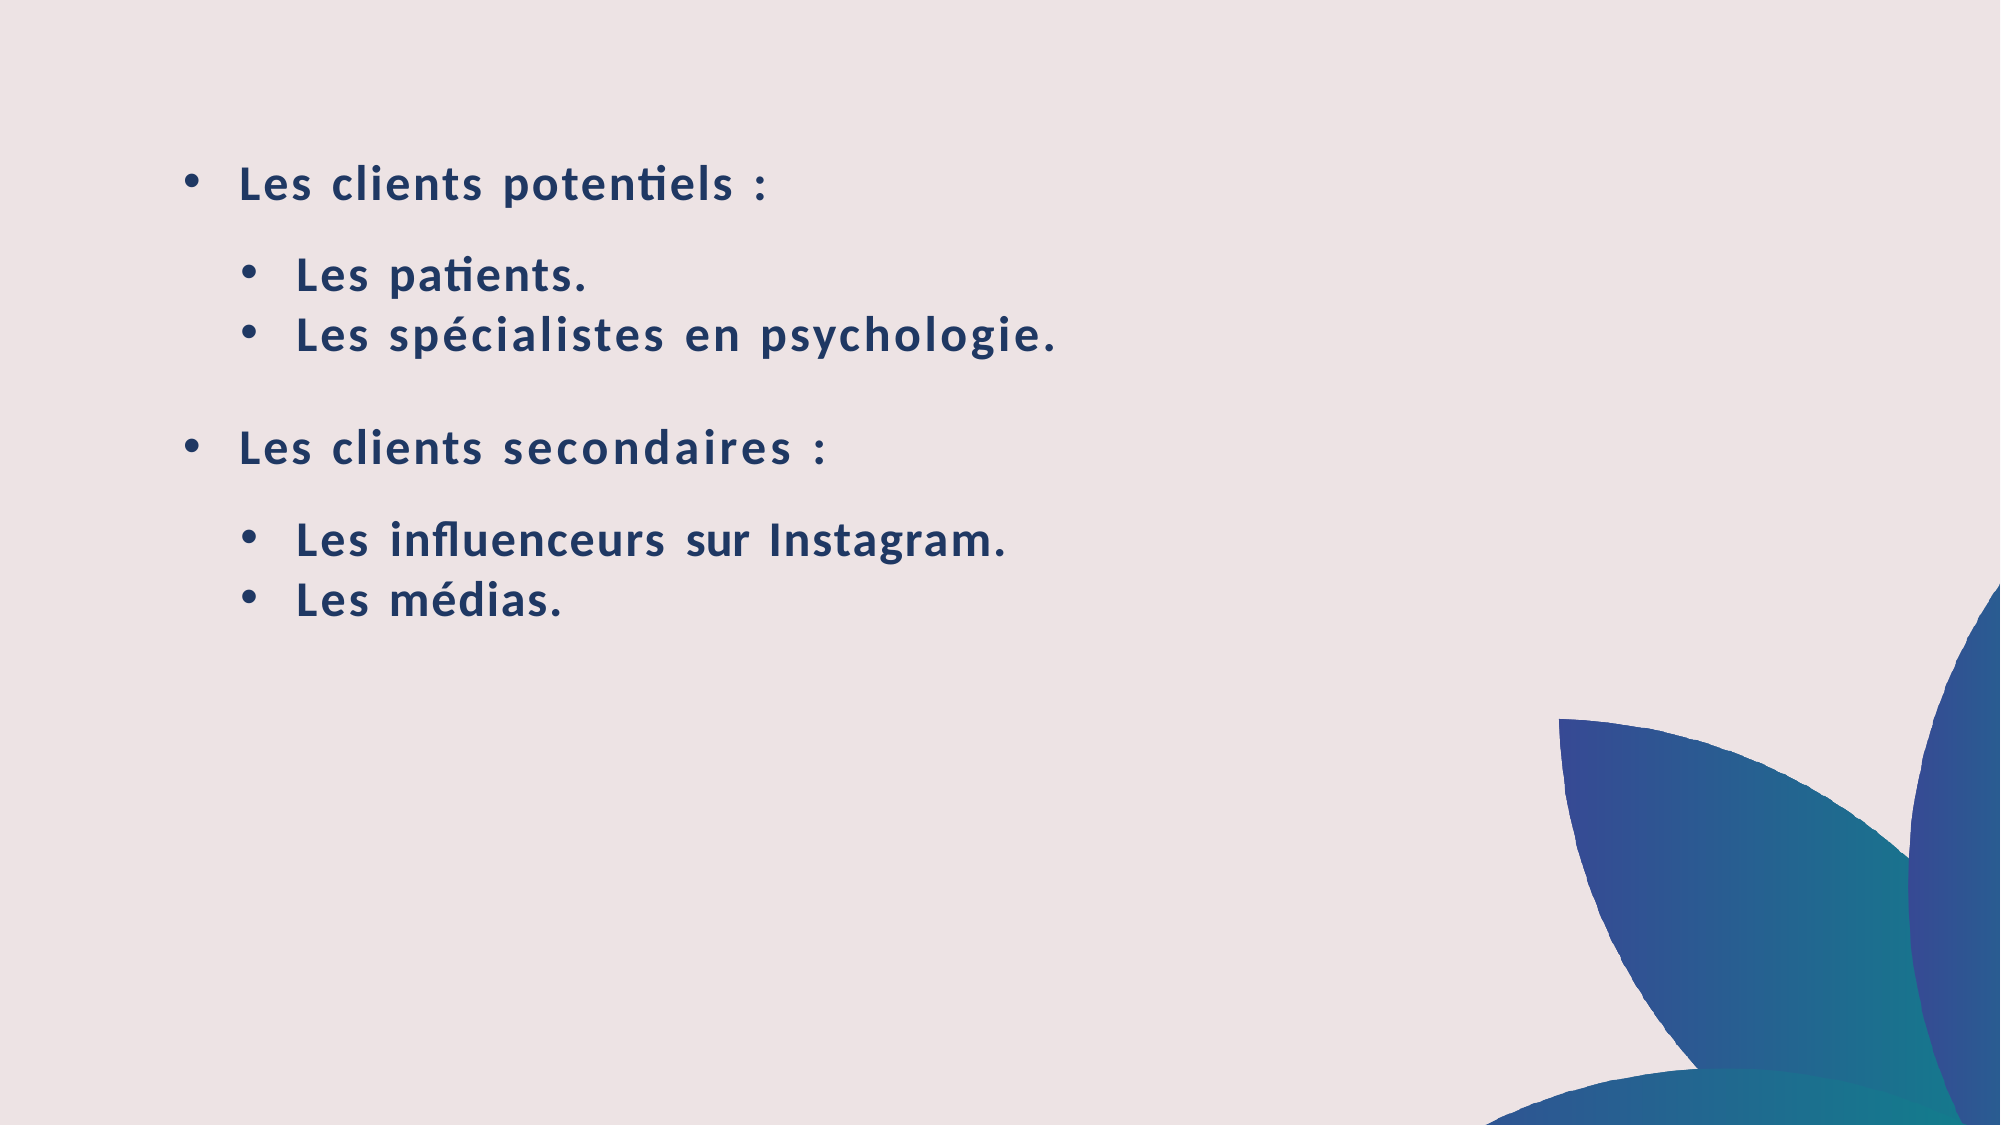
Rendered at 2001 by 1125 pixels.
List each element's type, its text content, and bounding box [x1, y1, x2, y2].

text_box Les clients potentiels : Les patients. Les spécialistes en psychologie. Les clients secondaires : Les influenceurs sur Instagram. Les médias. [181, 116, 1074, 627]
picture [1352, 512, 2000, 1125]
